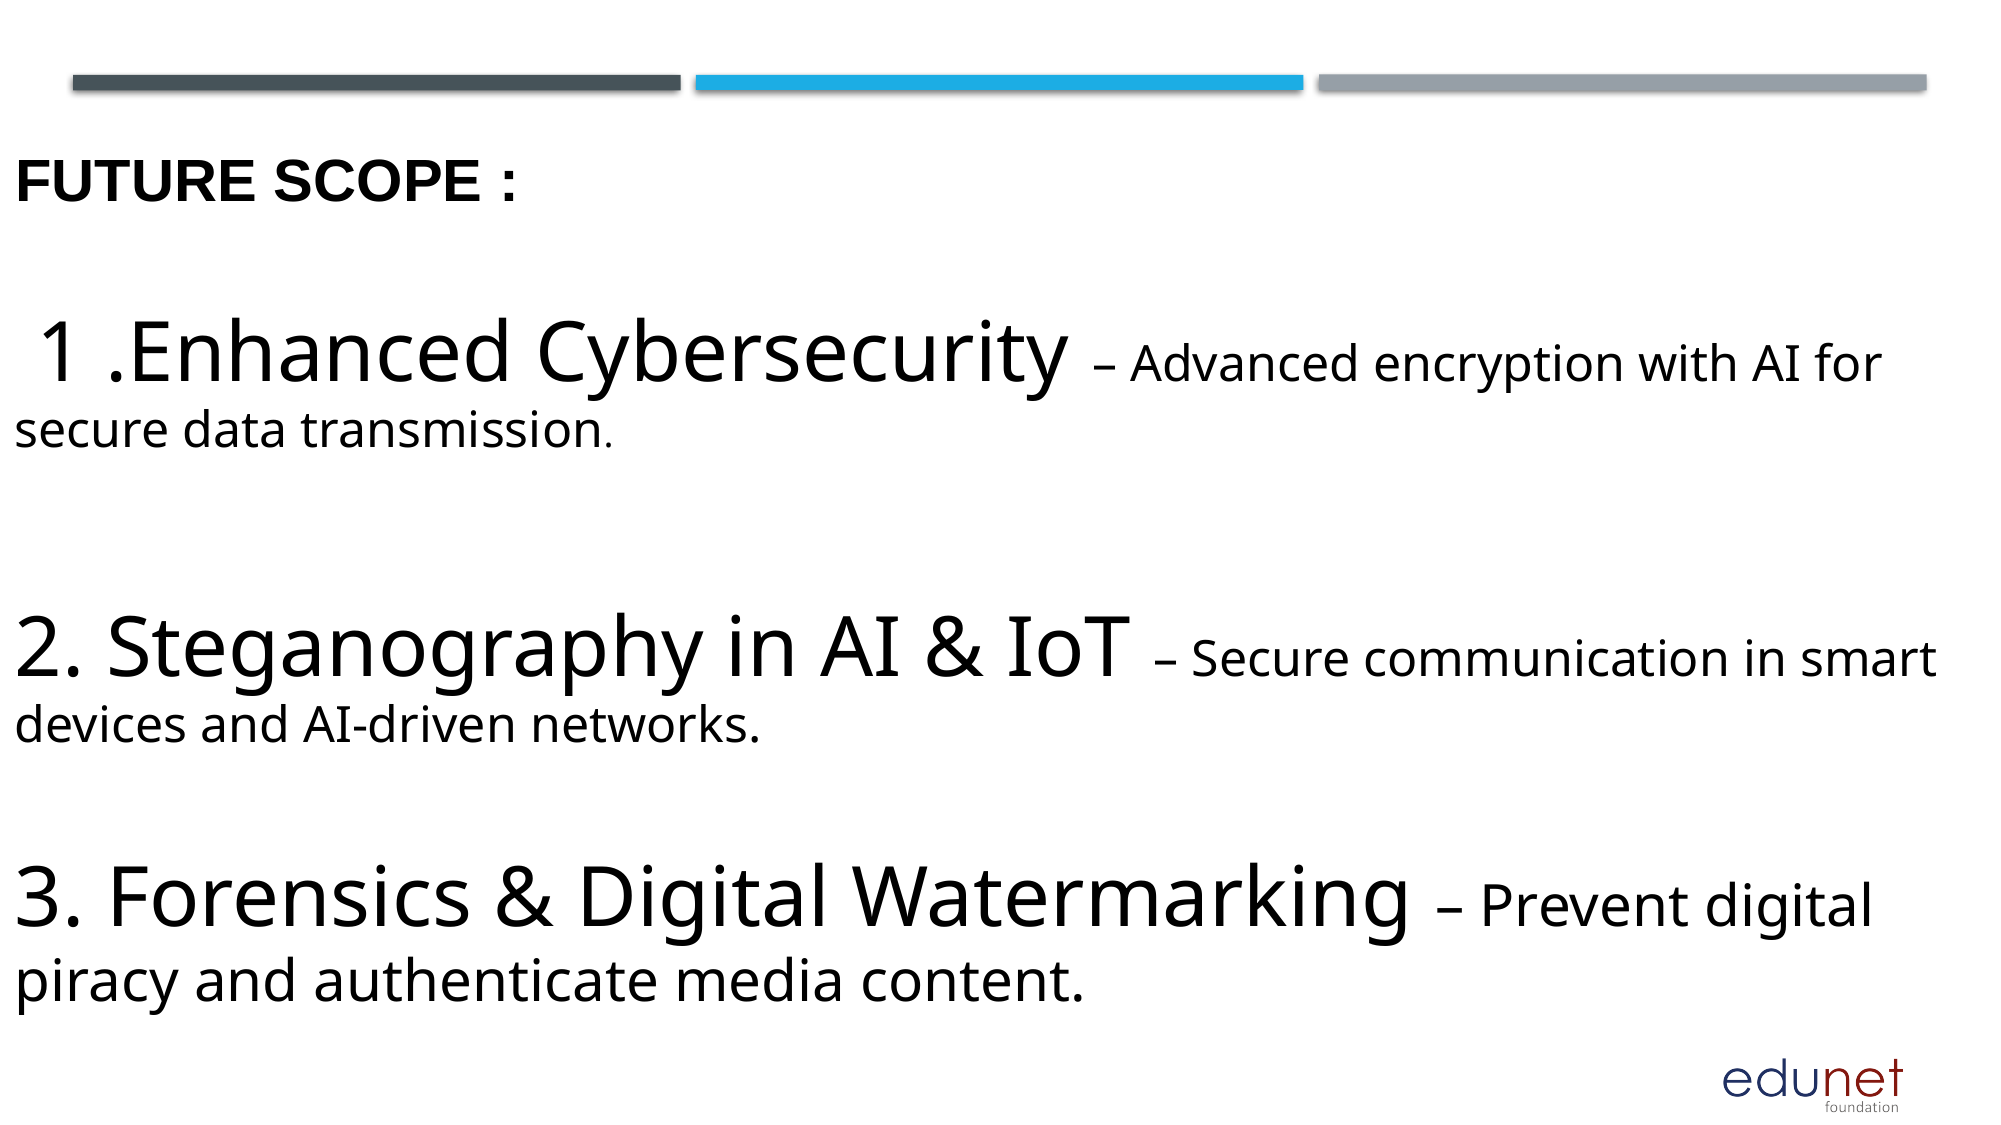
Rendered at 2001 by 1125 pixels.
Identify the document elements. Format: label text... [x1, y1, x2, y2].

text_box Future scope : [0, 133, 1910, 221]
text_box 1 .Enhanced Cybersecurity – Advanced encryption with AI for secure data transmission. 2. Steganography in AI & IoT – Secure communication in smart devices and AI-driven networks. 3. Forensics & Digital Watermarking – Prevent digital piracy and authenticate media content. [0, 290, 1970, 1021]
picture [1719, 1056, 1905, 1116]
